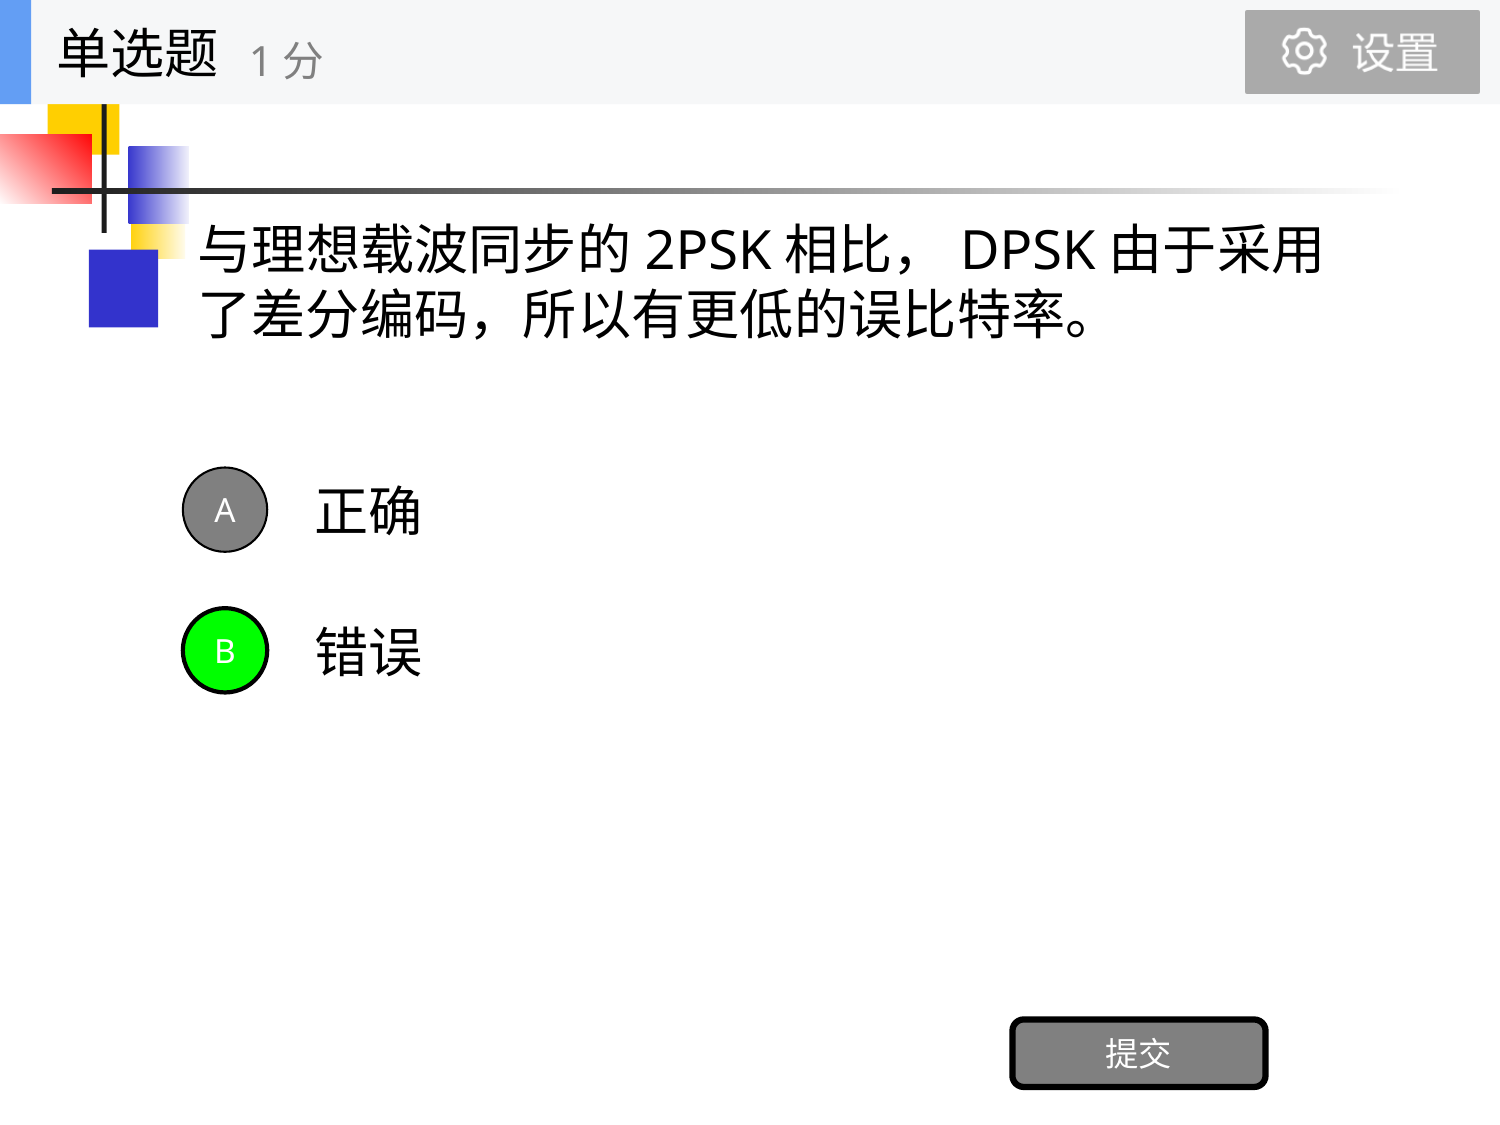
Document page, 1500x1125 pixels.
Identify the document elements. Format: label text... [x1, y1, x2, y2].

text_box 正确 [299, 456, 1350, 563]
picture [1245, 10, 1480, 94]
text_box 与理想载波同步的2PSK相比，DPSK由于采用了差分编码，所以有更低的误比特率。 [182, 113, 1350, 456]
text_box B [180, 606, 270, 695]
text_box A [180, 465, 270, 554]
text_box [0, 0, 1500, 105]
text_box 错误 [299, 597, 1350, 703]
text_box 提交 [1010, 1017, 1268, 1090]
